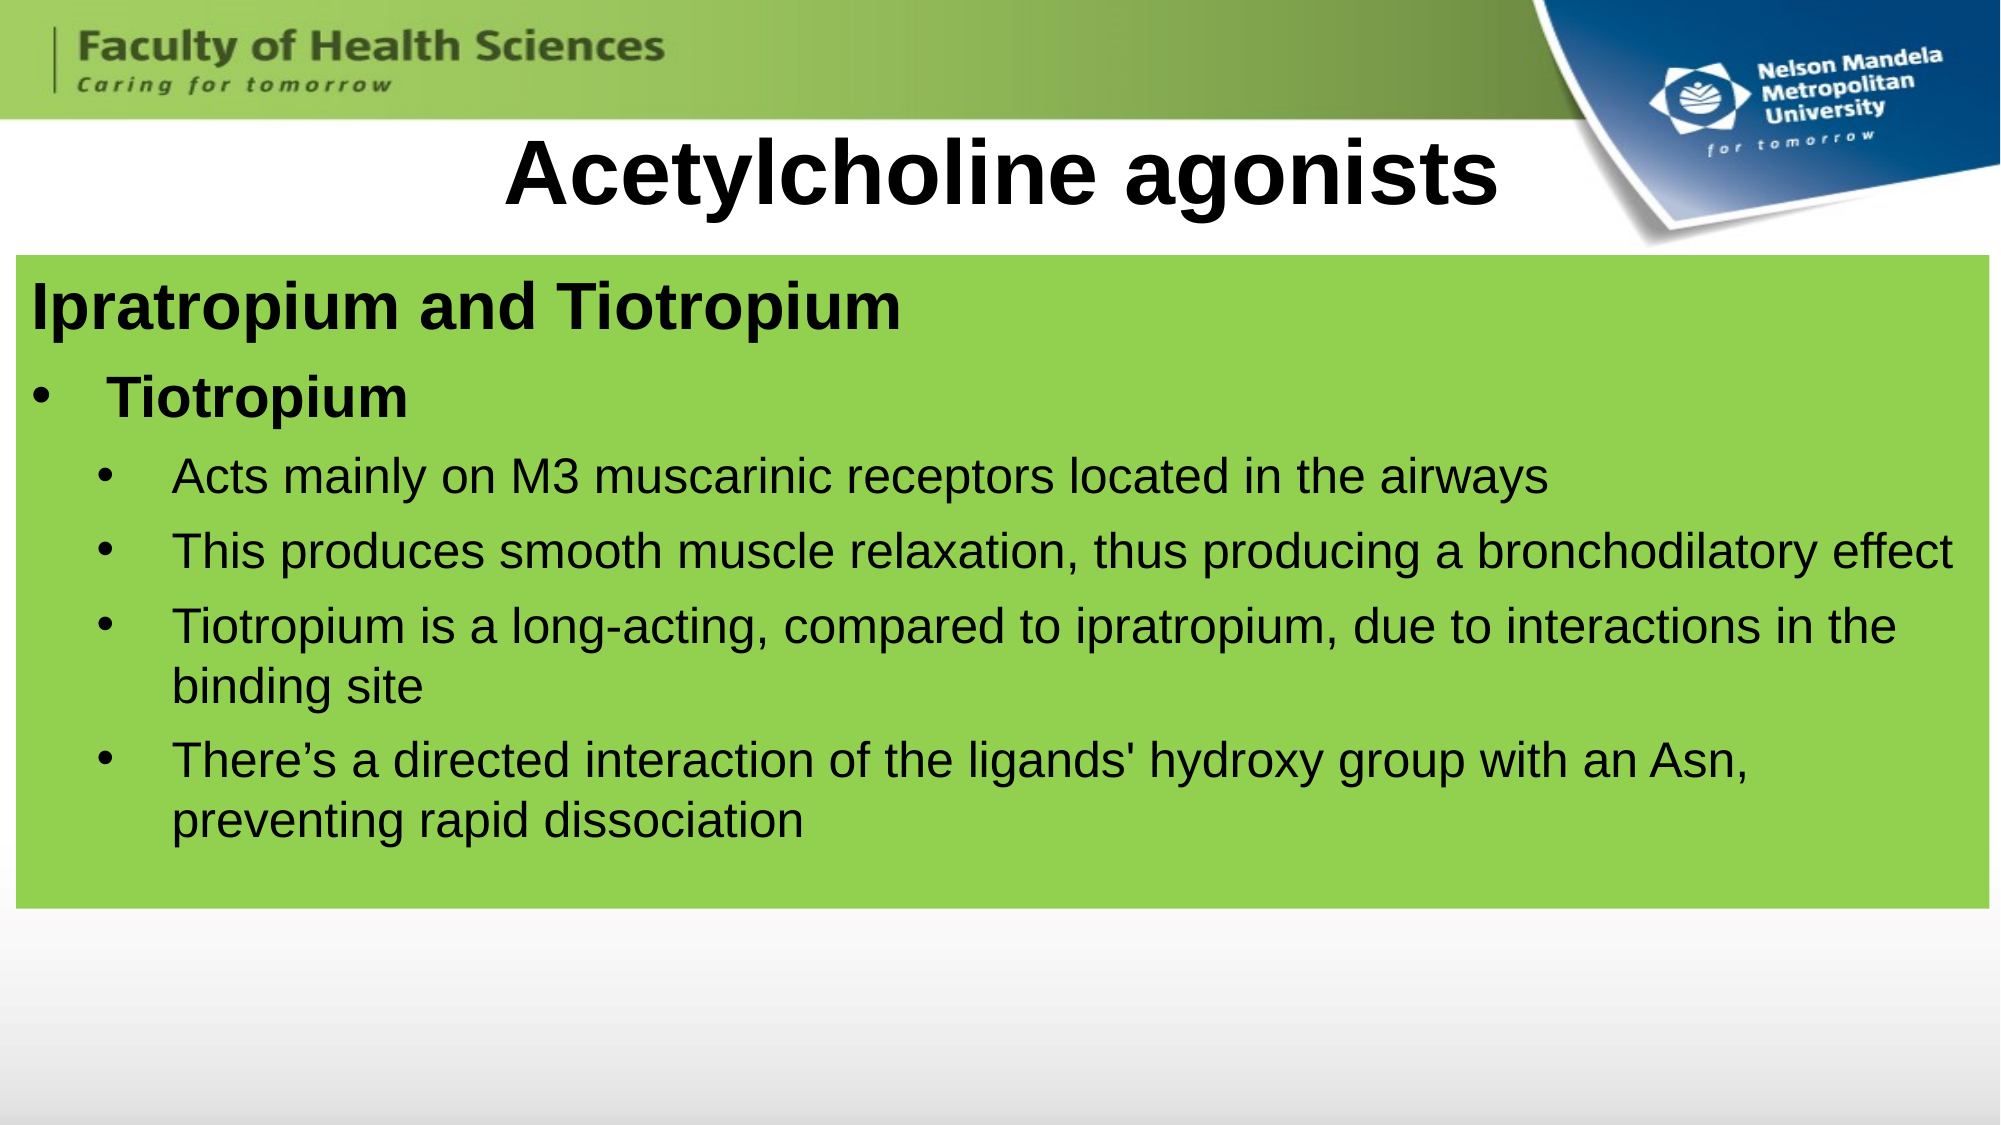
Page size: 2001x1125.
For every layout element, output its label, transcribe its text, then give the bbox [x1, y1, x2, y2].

list Ipratropium and Tiotropium Tiotropium Acts mainly on M3 muscarinic receptors located in the airways This produces smooth muscle relaxation, thus producing a bronchodilatory effect Tiotropium is a long-acting, compared to ipratropium, due to interactions in the binding site There’s a directed interaction of the ligands' hydroxy group with an Asn, preventing rapid dissociation [16, 255, 1990, 909]
title Acetylcholine agonists [153, 50, 1853, 255]
picture [0, 0, 2001, 1125]
